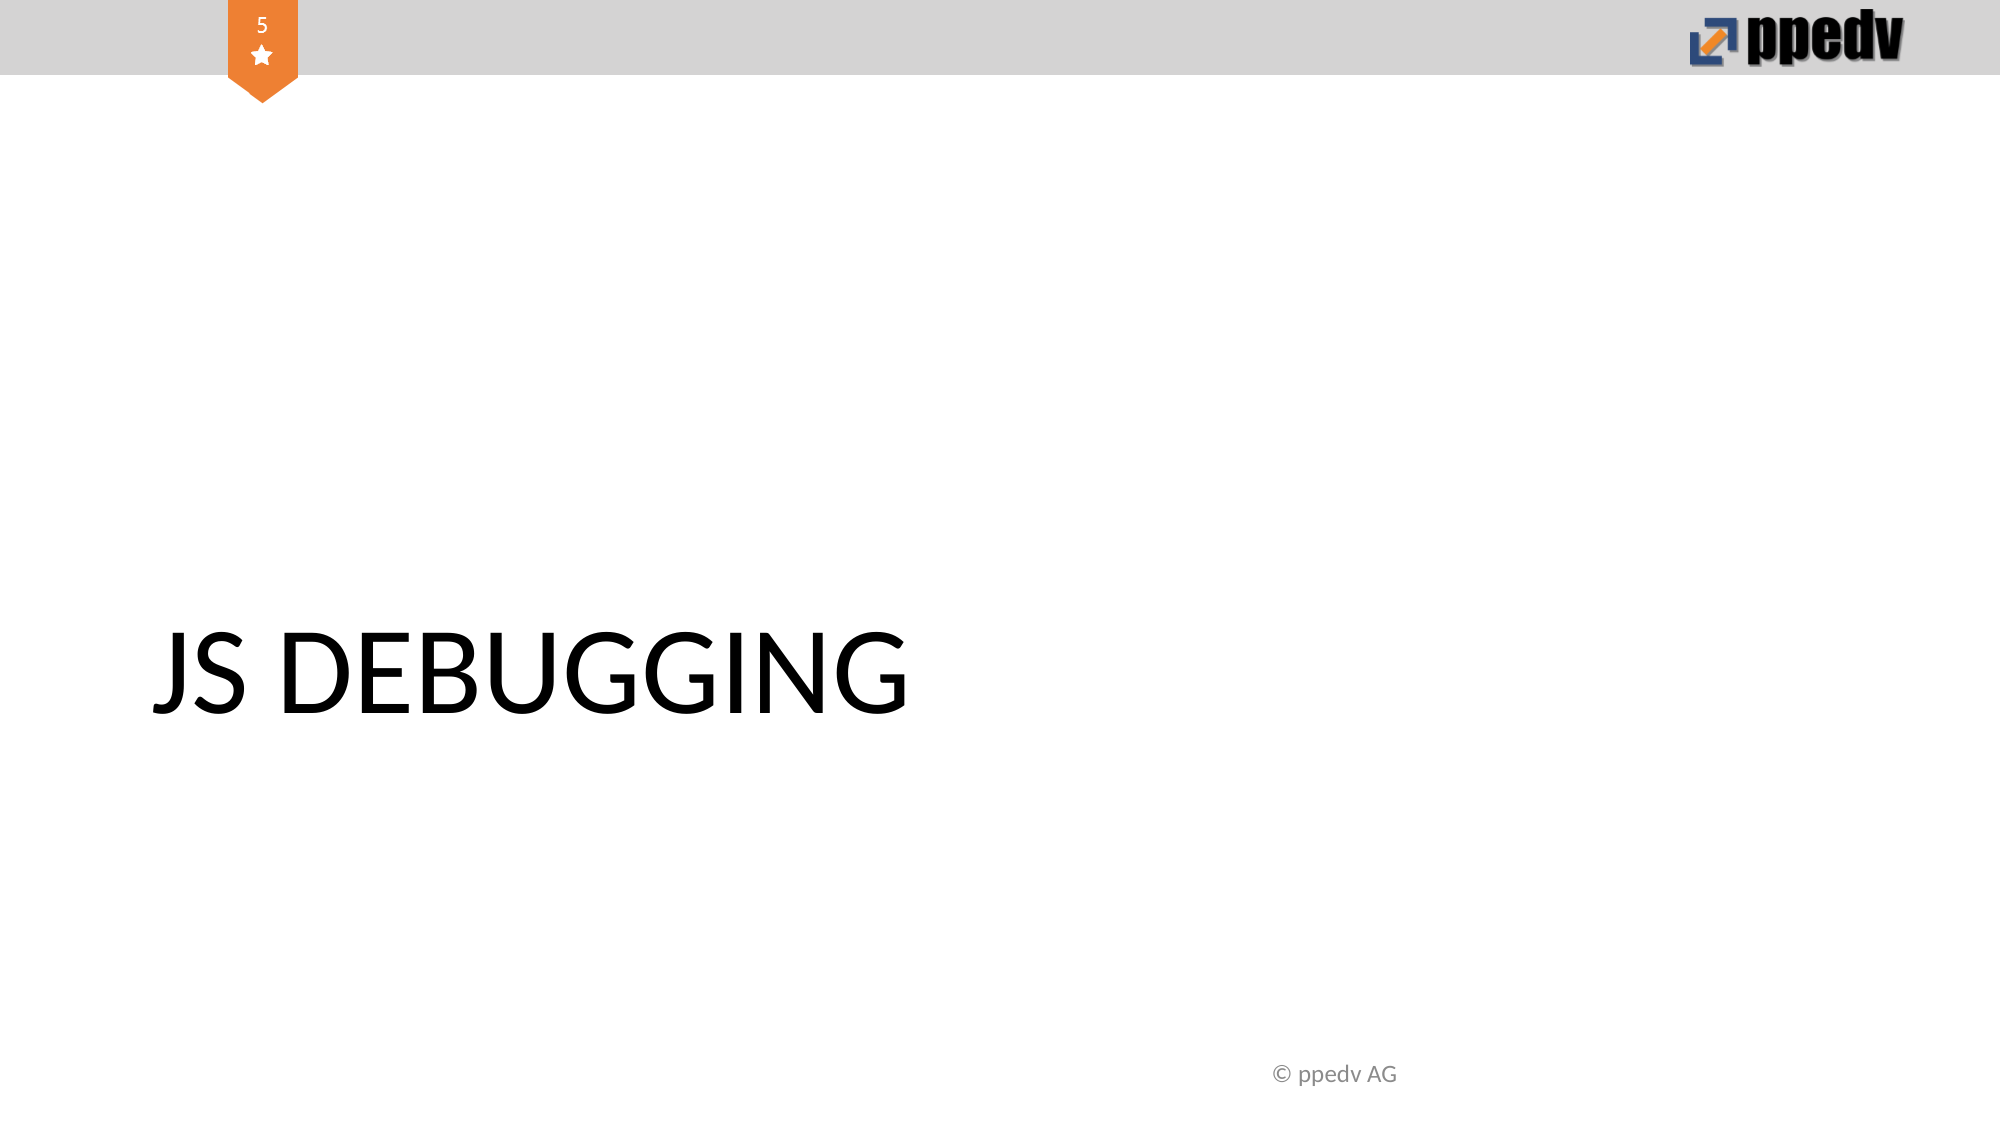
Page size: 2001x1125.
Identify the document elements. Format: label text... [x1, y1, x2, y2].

picture [0, 0, 2000, 104]
footer © ppedv AG [137, 1042, 1413, 1103]
title JS DEBUGGING [136, 280, 1862, 749]
